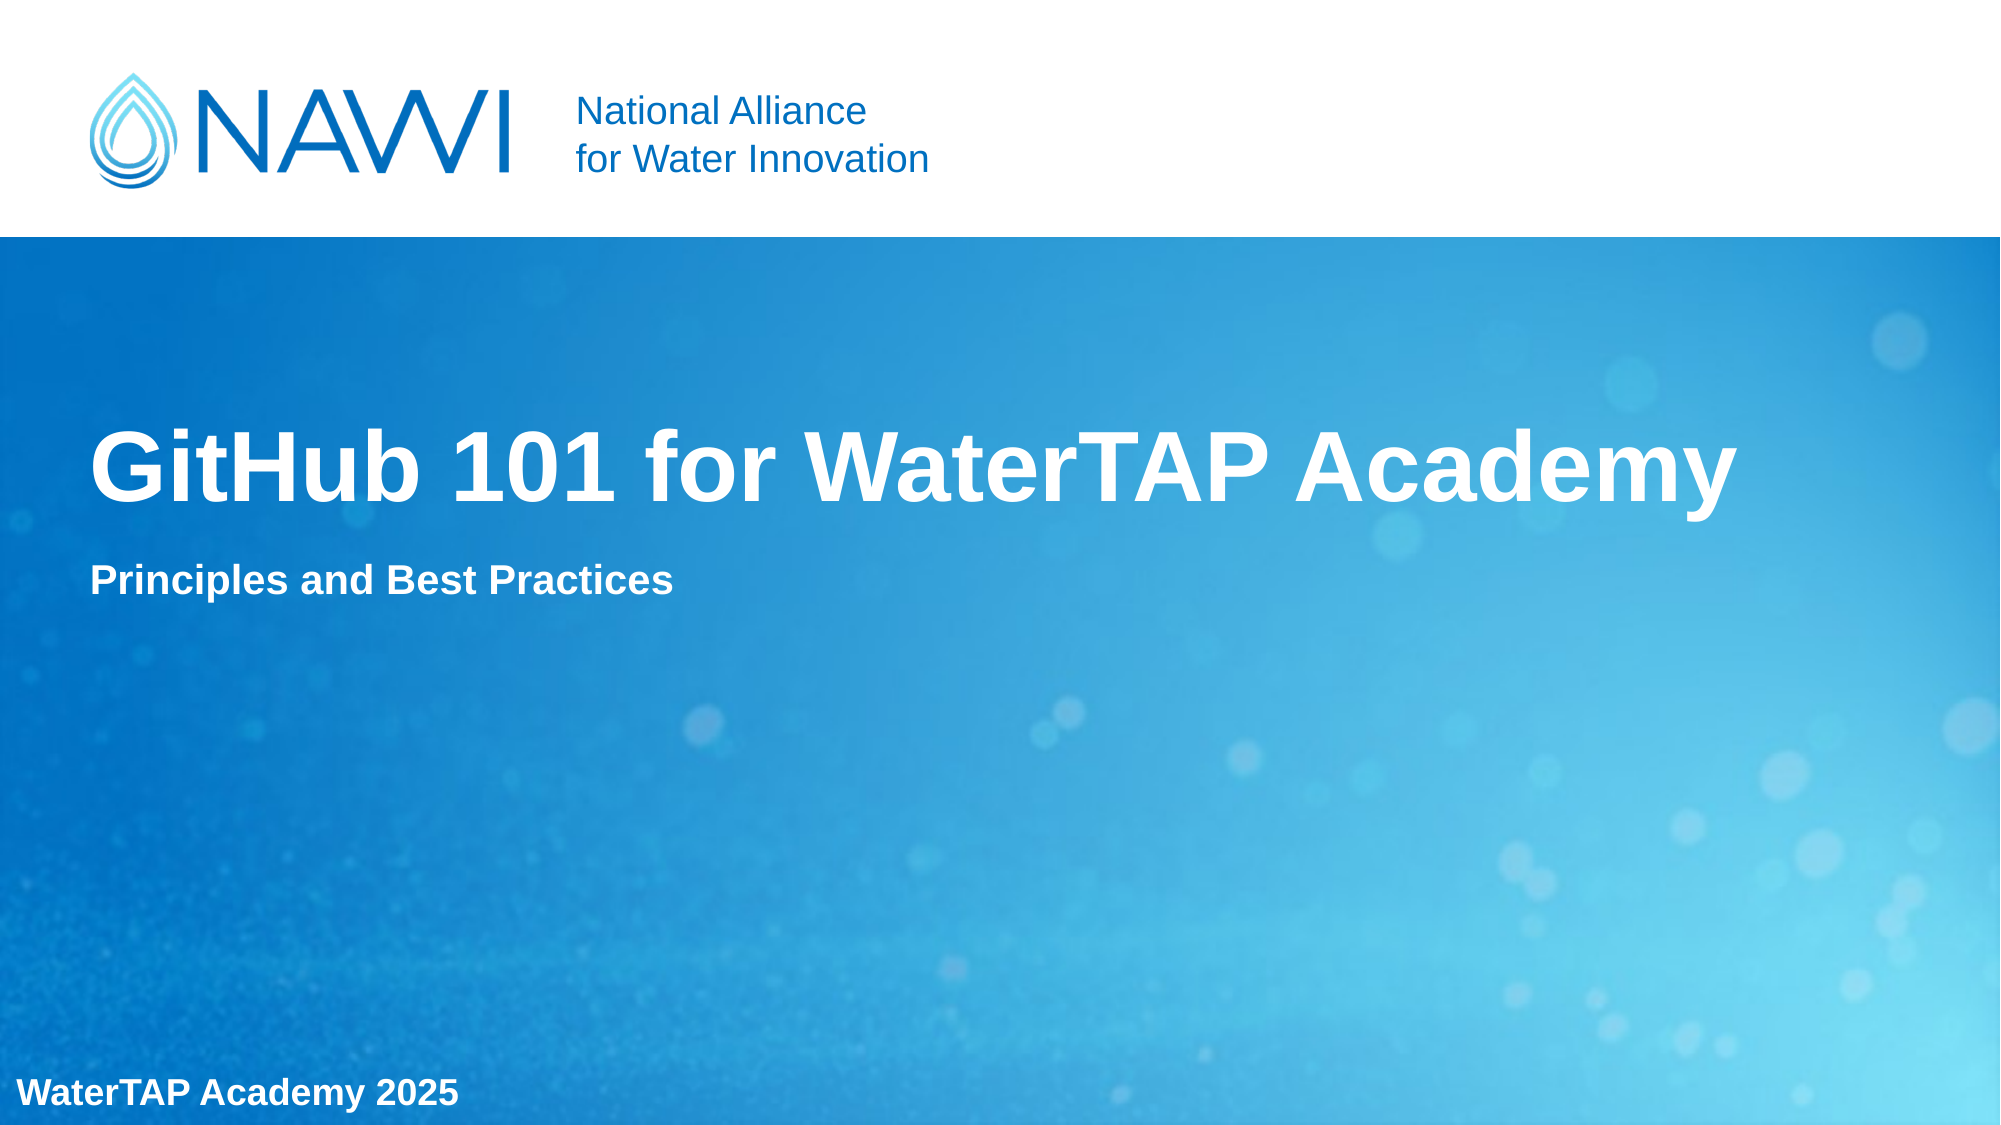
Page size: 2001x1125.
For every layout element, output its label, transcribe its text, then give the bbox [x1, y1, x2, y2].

picture [89, 68, 522, 193]
picture [0, 237, 2000, 1125]
list GitHub 101 for WaterTAP Academy Principles and Best Practices [89, 377, 1897, 578]
list WaterTAP Academy 2025 [16, 1059, 1825, 1125]
